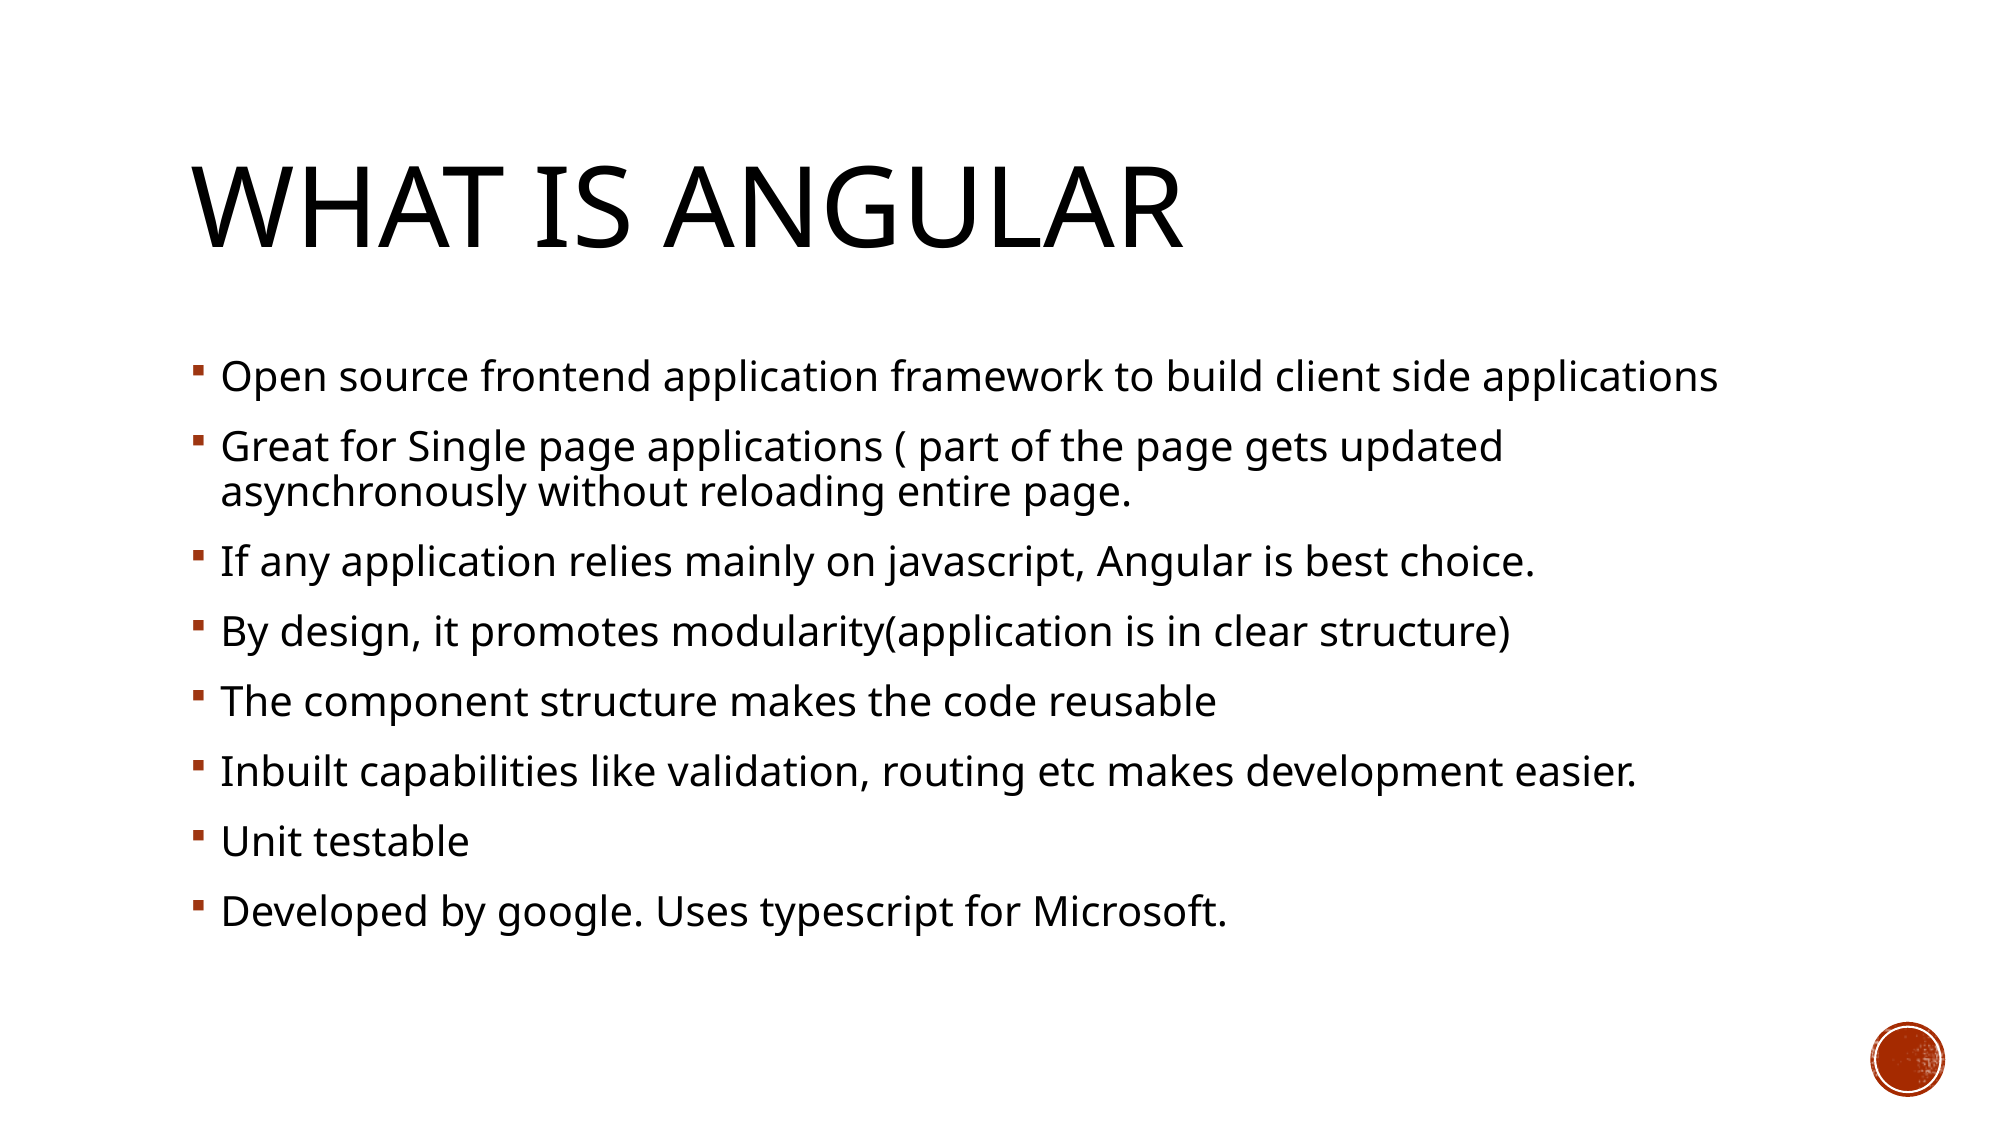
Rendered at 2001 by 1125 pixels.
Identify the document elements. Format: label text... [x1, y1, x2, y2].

title What is Angular [175, 79, 1826, 344]
list Open source frontend application framework to build client side applications Great for Single page applications ( part of the page gets updated asynchronously without reloading entire page. If any application relies mainly on javascript, Angular is best choice. By design, it promotes modularity(application is in clear structure) The component structure makes the code reusable Inbuilt capabilities like validation, routing etc makes development easier. Unit testable Developed by google. Uses typescript for Microsoft. [175, 348, 1826, 1013]
